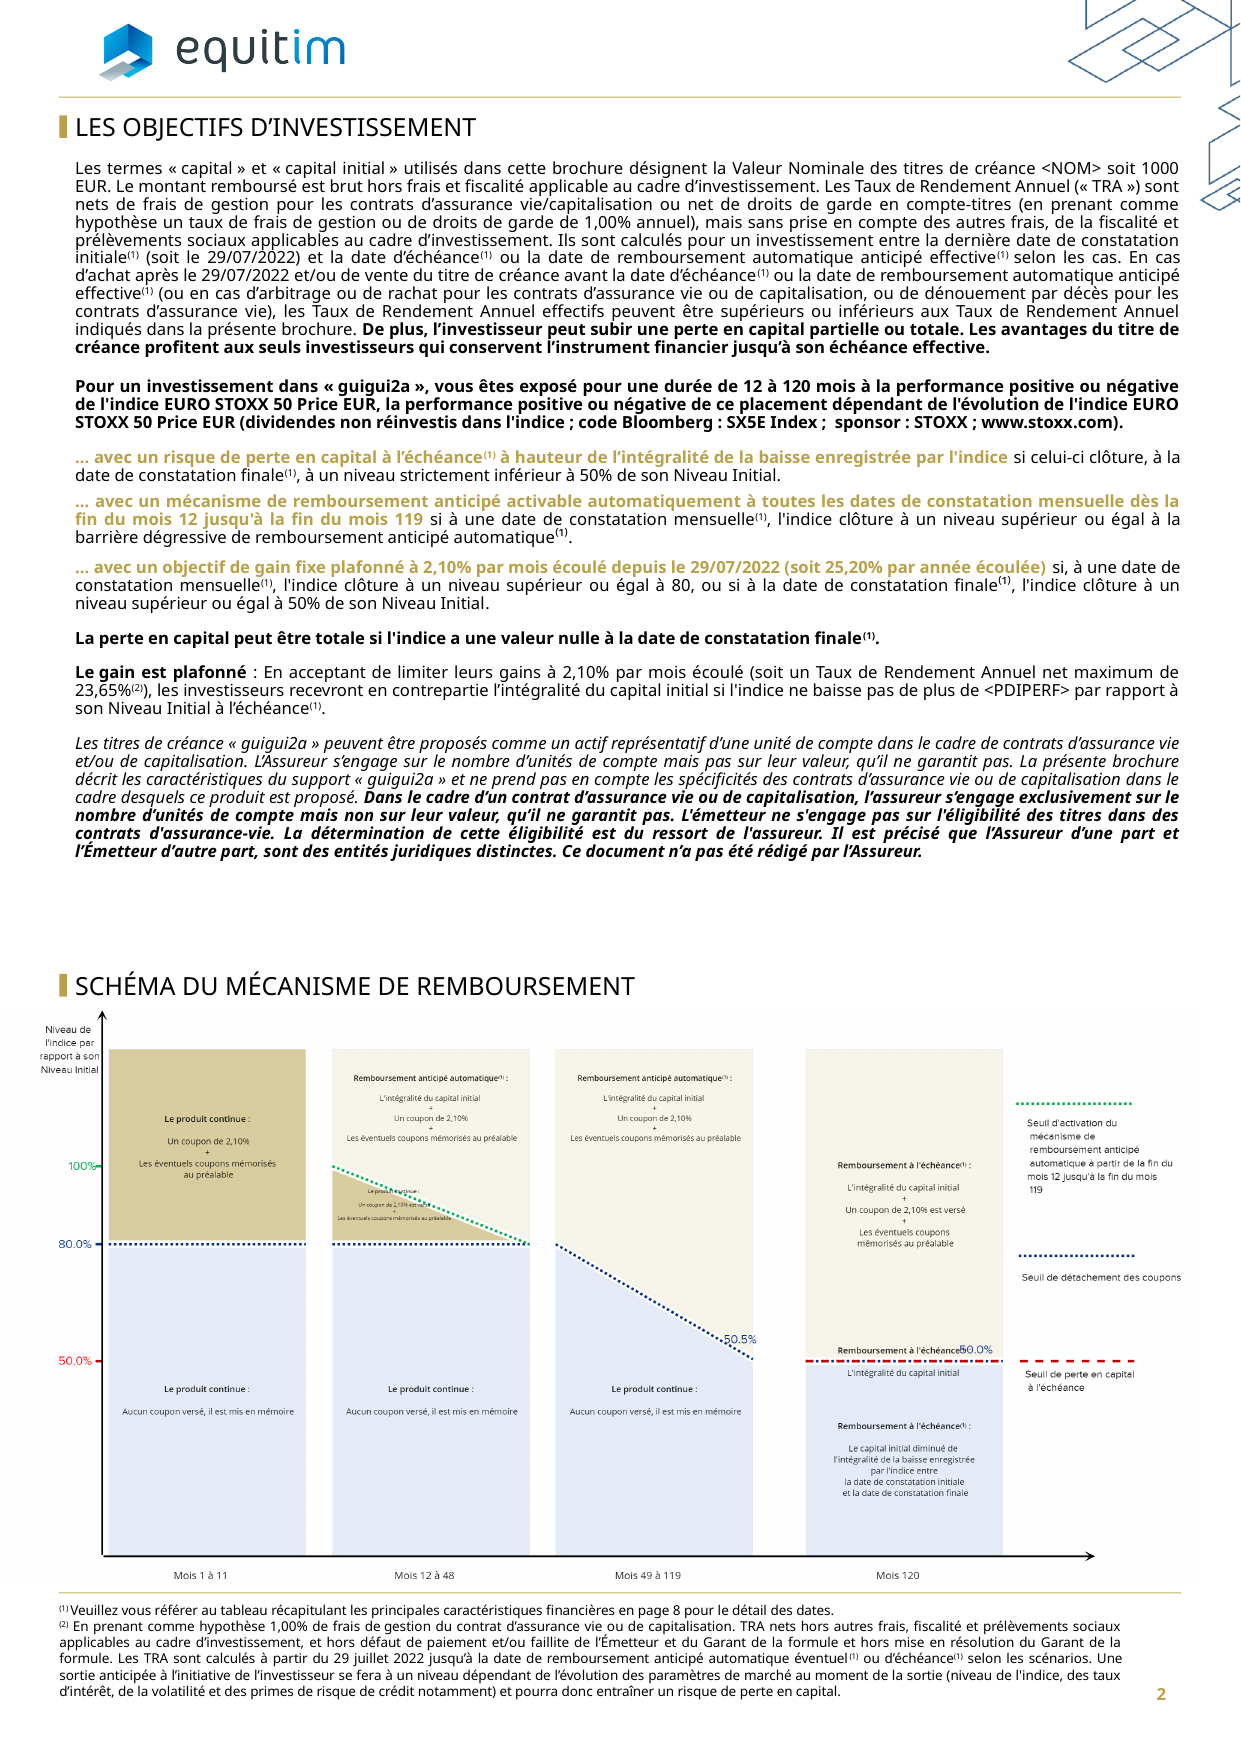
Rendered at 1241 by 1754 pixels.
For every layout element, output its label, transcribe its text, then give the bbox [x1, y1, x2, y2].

picture [77, 3, 367, 97]
text_box [59, 973, 67, 997]
picture [0, 1006, 1200, 1586]
text_box [59, 115, 67, 138]
picture [1067, 0, 1241, 211]
text_box LES OBJECTIFS D’INVESTISSEMENT [75, 109, 551, 148]
text_box (1) Veuillez vous référer au tableau récapitulant les principales caractéristiques financières en page 8 pour le détail des dates. (2) En prenant comme hypothèse 1,00% de frais de gestion du contrat d’assurance vie ou de capitalisation. TRA nets hors autres frais, fiscalité et prélèvements sociaux applicables au cadre d’investissement, et hors défaut de paiement et/ou faillite de l’Émetteur et du Garant de la formule et hors mise en résolution du Garant de la formule. Les TRA sont calculés à partir du 29 juillet 2022 jusqu’à la date de remboursement anticipé automatique éventuel(1) ou d’échéance(1) selon les scénarios. Une sortie anticipée à l’initiative de l’investisseur se fera à un niveau dépendant de l’évolution des paramètres de marché au moment de la sortie (niveau de l'indice, des taux d’intérêt, de la volatilité et des primes de risque de crédit notamment) et pourra donc entraîner un risque de perte en capital. [59, 1601, 1123, 1700]
text_box SCHÉMA DU MÉCANISME DE REMBOURSEMENT [75, 968, 772, 1006]
text_box Les termes « capital » et « capital initial » utilisés dans cette brochure désignent la Valeur Nominale des titres de créance <NOM> soit 1000 EUR. Le montant remboursé est brut hors frais et fiscalité applicable au cadre d’investissement. Les Taux de Rendement Annuel (« TRA ») sont nets de frais de gestion pour les contrats d’assurance vie/capitalisation ou net de droits de garde en compte-titres (en prenant comme hypothèse un taux de frais de gestion ou de droits de garde de 1,00% annuel), mais sans prise en compte des autres frais, de la fiscalité et prélèvements sociaux applicables au cadre d’investissement. Ils sont calculés pour un investissement entre la dernière date de constatation initiale(1) (soit le 29/07/2022) et la date d’échéance(1) ou la date de remboursement automatique anticipé effective(1) selon les cas. En cas d’achat après le 29/07/2022 et/ou de vente du titre de créance avant la date d’échéance(1) ou la date de remboursement automatique anticipé effective(1) (ou en cas d’arbitrage ou de rachat pour les contrats d’assurance vie ou de capitalisation, ou de dénouement par décès pour les contrats d’assurance vie), les Taux de Rendement Annuel effectifs peuvent être supérieurs ou inférieurs aux Taux de Rendement Annuel indiqués dans la présente brochure. De plus, l’investisseur peut subir une perte en capital partielle ou totale. Les avantages du titre de créance profitent aux seuls investisseurs qui conservent l’instrument financier jusqu’à son échéance effective. Pour un investissement dans « guigui2a », vous êtes exposé pour une durée de 12 à 120 mois à la performance positive ou négative de l'indice EURO STOXX 50 Price EUR, la performance positive ou négative de ce placement dépendant de l'évolution de l'indice EURO STOXX 50 Price EUR (dividendes non réinvestis dans l'indice ; code Bloomberg : SX5E Index ; sponsor : STOXX ; www.stoxx.com). … avec un risque de perte en capital à l’échéance(1) à hauteur de l’intégralité de la baisse enregistrée par l'indice si celui-ci clôture, à la date de constatation finale(1), à un niveau strictement inférieur à 50% de son Niveau Initial. … avec un mécanisme de remboursement anticipé activable automatiquement à toutes les dates de constatation mensuelle dès la fin du mois 12 jusqu'à la fin du mois 119 si à une date de constatation mensuelle(1), l'indice clôture à un niveau supérieur ou égal à la barrière dégressive de remboursement anticipé automatique⁽¹⁾. … avec un objectif de gain fixe plafonné à 2,10% par mois écoulé depuis le 29/07/2022 (soit 25,20% par année écoulée) si, à une date de constatation mensuelle(1), l'indice clôture à un niveau supérieur ou égal à 80, ou si à la date de constatation finale⁽¹⁾, l'indice clôture à un niveau supérieur ou égal à 50% de son Niveau Initial. La perte en capital peut être totale si l'indice a une valeur nulle à la date de constatation finale(1). Le gain est plafonné : En acceptant de limiter leurs gains à 2,10% par mois écoulé (soit un Taux de Rendement Annuel net maximum de 23,65%(2)), les investisseurs recevront en contrepartie l’intégralité du capital initial si l'indice ne baisse pas de plus de <PDIPERF> par rapport à son Niveau Initial à l’échéance(1). Les titres de créance « guigui2a » peuvent être proposés comme un actif représentatif d’une unité de compte dans le cadre de contrats d’assurance vie et/ou de capitalisation. L’Assureur s’engage sur le nombre d’unités de compte mais pas sur leur valeur, qu’il ne garantit pas. La présente brochure décrit les caractéristiques du support « guigui2a » et ne prend pas en compte les spécificités des contrats d’assurance vie ou de capitalisation dans le cadre desquels ce produit est proposé. Dans le cadre d’un contrat d’assurance vie ou de capitalisation, l’assureur s’engage exclusivement sur le nombre d’unités de compte mais non sur leur valeur, qu’il ne garantit pas. L'émetteur ne s'engage pas sur l'éligibilité des titres dans des contrats d'assurance-vie. La détermination de cette éligibilité est du ressort de l'assureur. Il est précisé que l’Assureur d’une part et l’Émetteur d’autre part, sont des entités juridiques distinctes. Ce document n’a pas été rédigé par l’Assureur. [75, 159, 1181, 861]
slide_number 2 [1122, 1664, 1182, 1728]
